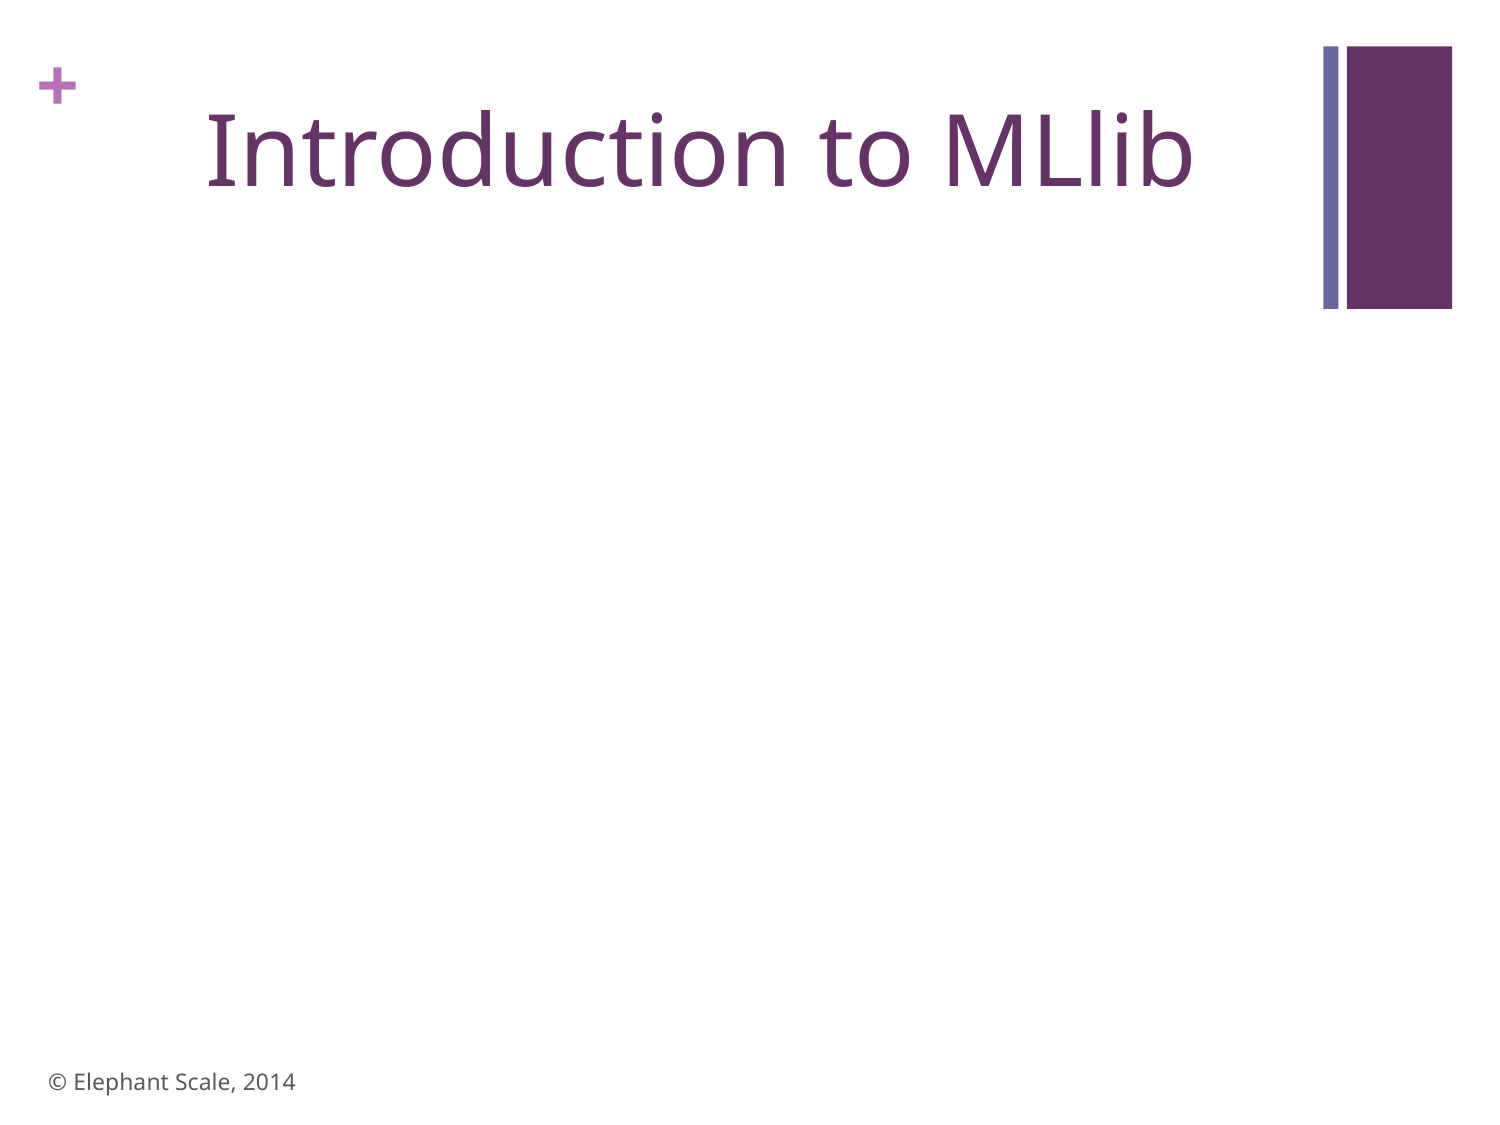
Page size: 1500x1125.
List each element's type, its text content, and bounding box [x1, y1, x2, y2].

title Introduction to MLlib [81, 79, 1322, 544]
footer © Elephant Scale, 2014 [33, 1053, 1038, 1114]
